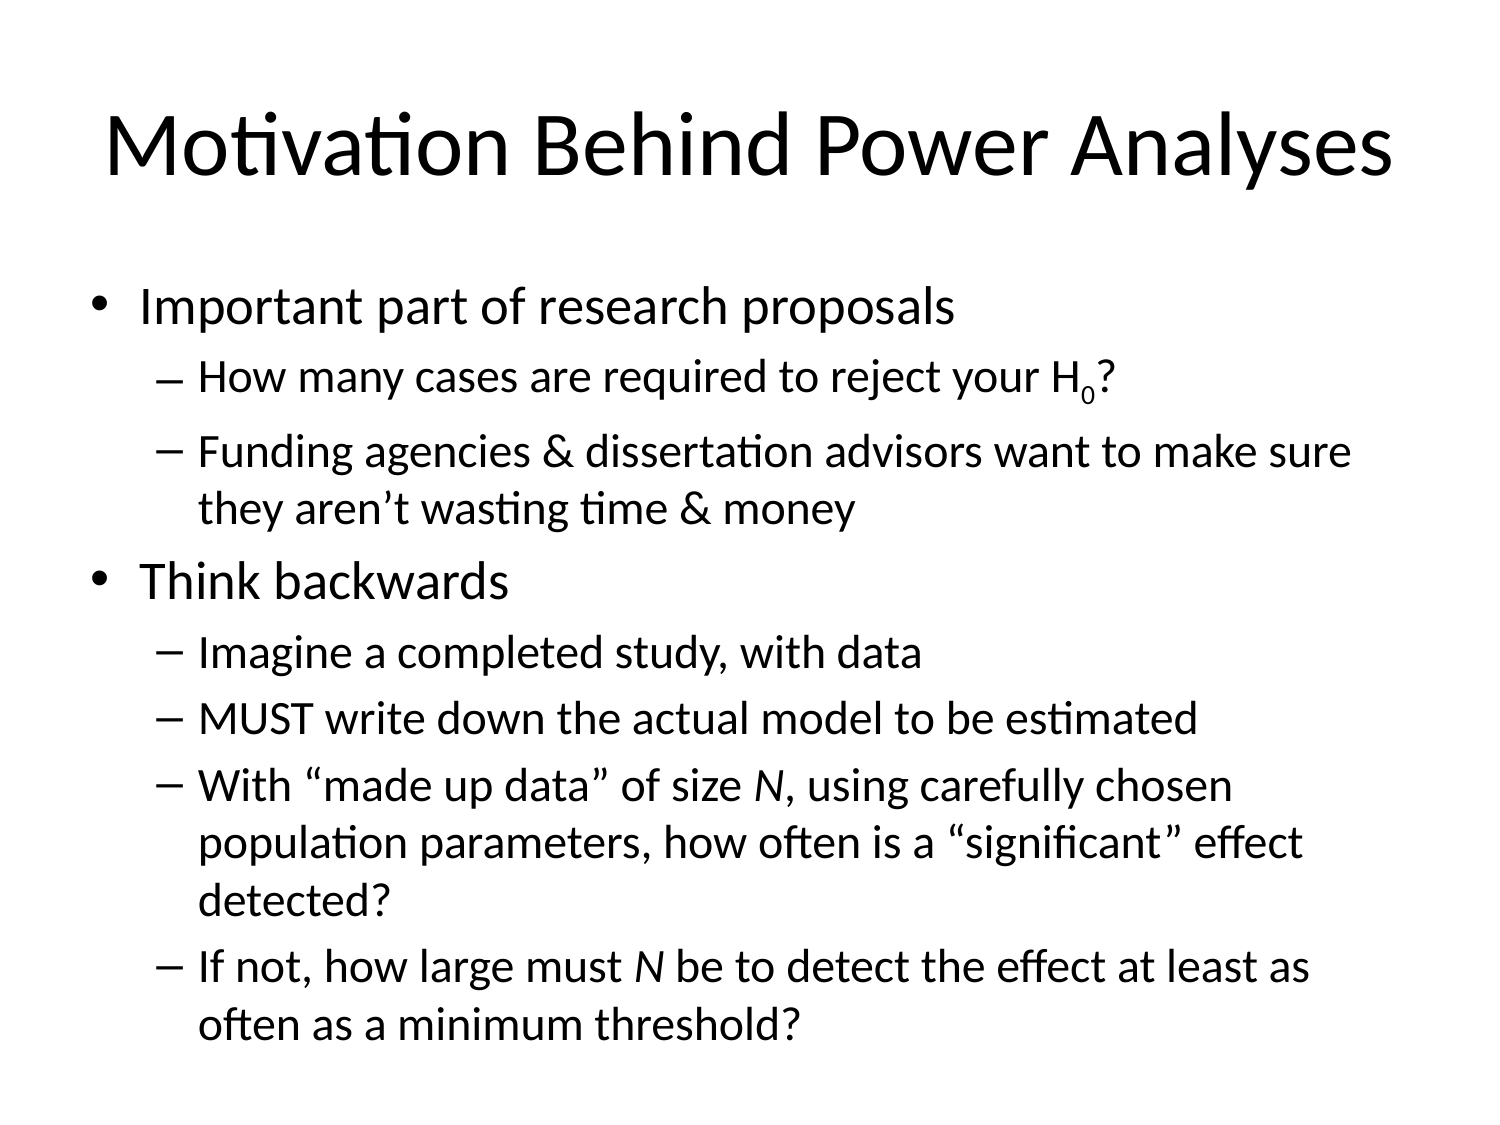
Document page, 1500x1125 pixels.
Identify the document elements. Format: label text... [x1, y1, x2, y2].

title Motivation Behind Power Analyses [75, 45, 1425, 233]
list Important part of research proposals How many cases are required to reject your H0? Funding agencies & dissertation advisors want to make sure they aren’t wasting time & money Think backwards Imagine a completed study, with data MUST write down the actual model to be estimated With “made up data” of size N, using carefully chosen population parameters, how often is a “significant” effect detected? If not, how large must N be to detect the effect at least as often as a minimum threshold? [75, 262, 1425, 1063]
